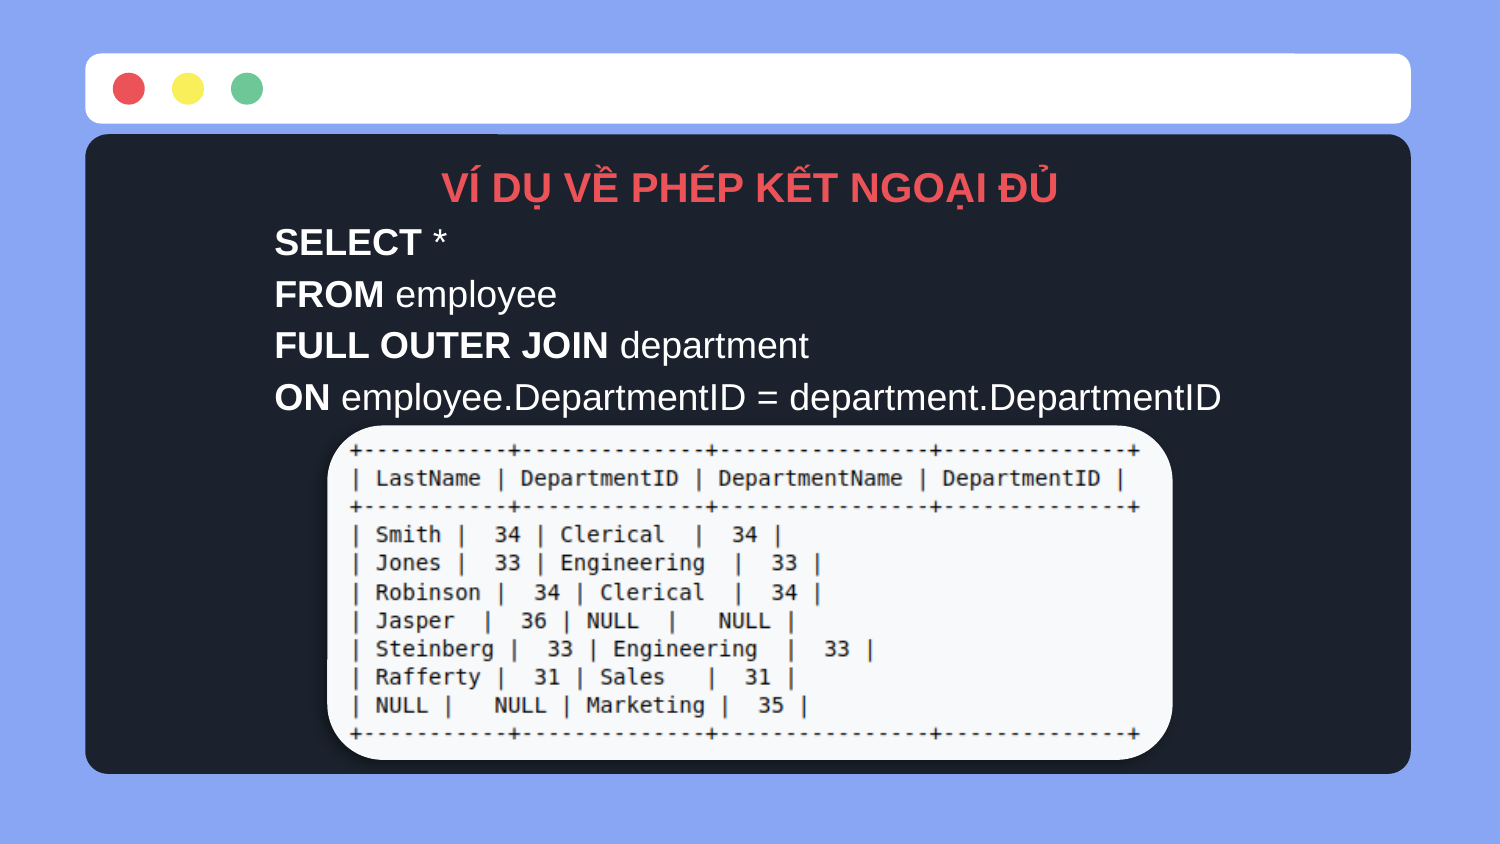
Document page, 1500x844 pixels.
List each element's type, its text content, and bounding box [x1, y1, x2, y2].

text_box VÍ DỤ VỀ PHÉP KẾT NGOẠI ĐỦ SELECT * FROM employee FULL OUTER JOIN department ON employee.DepartmentID = department.DepartmentID [259, 153, 1241, 426]
picture [327, 425, 1173, 761]
